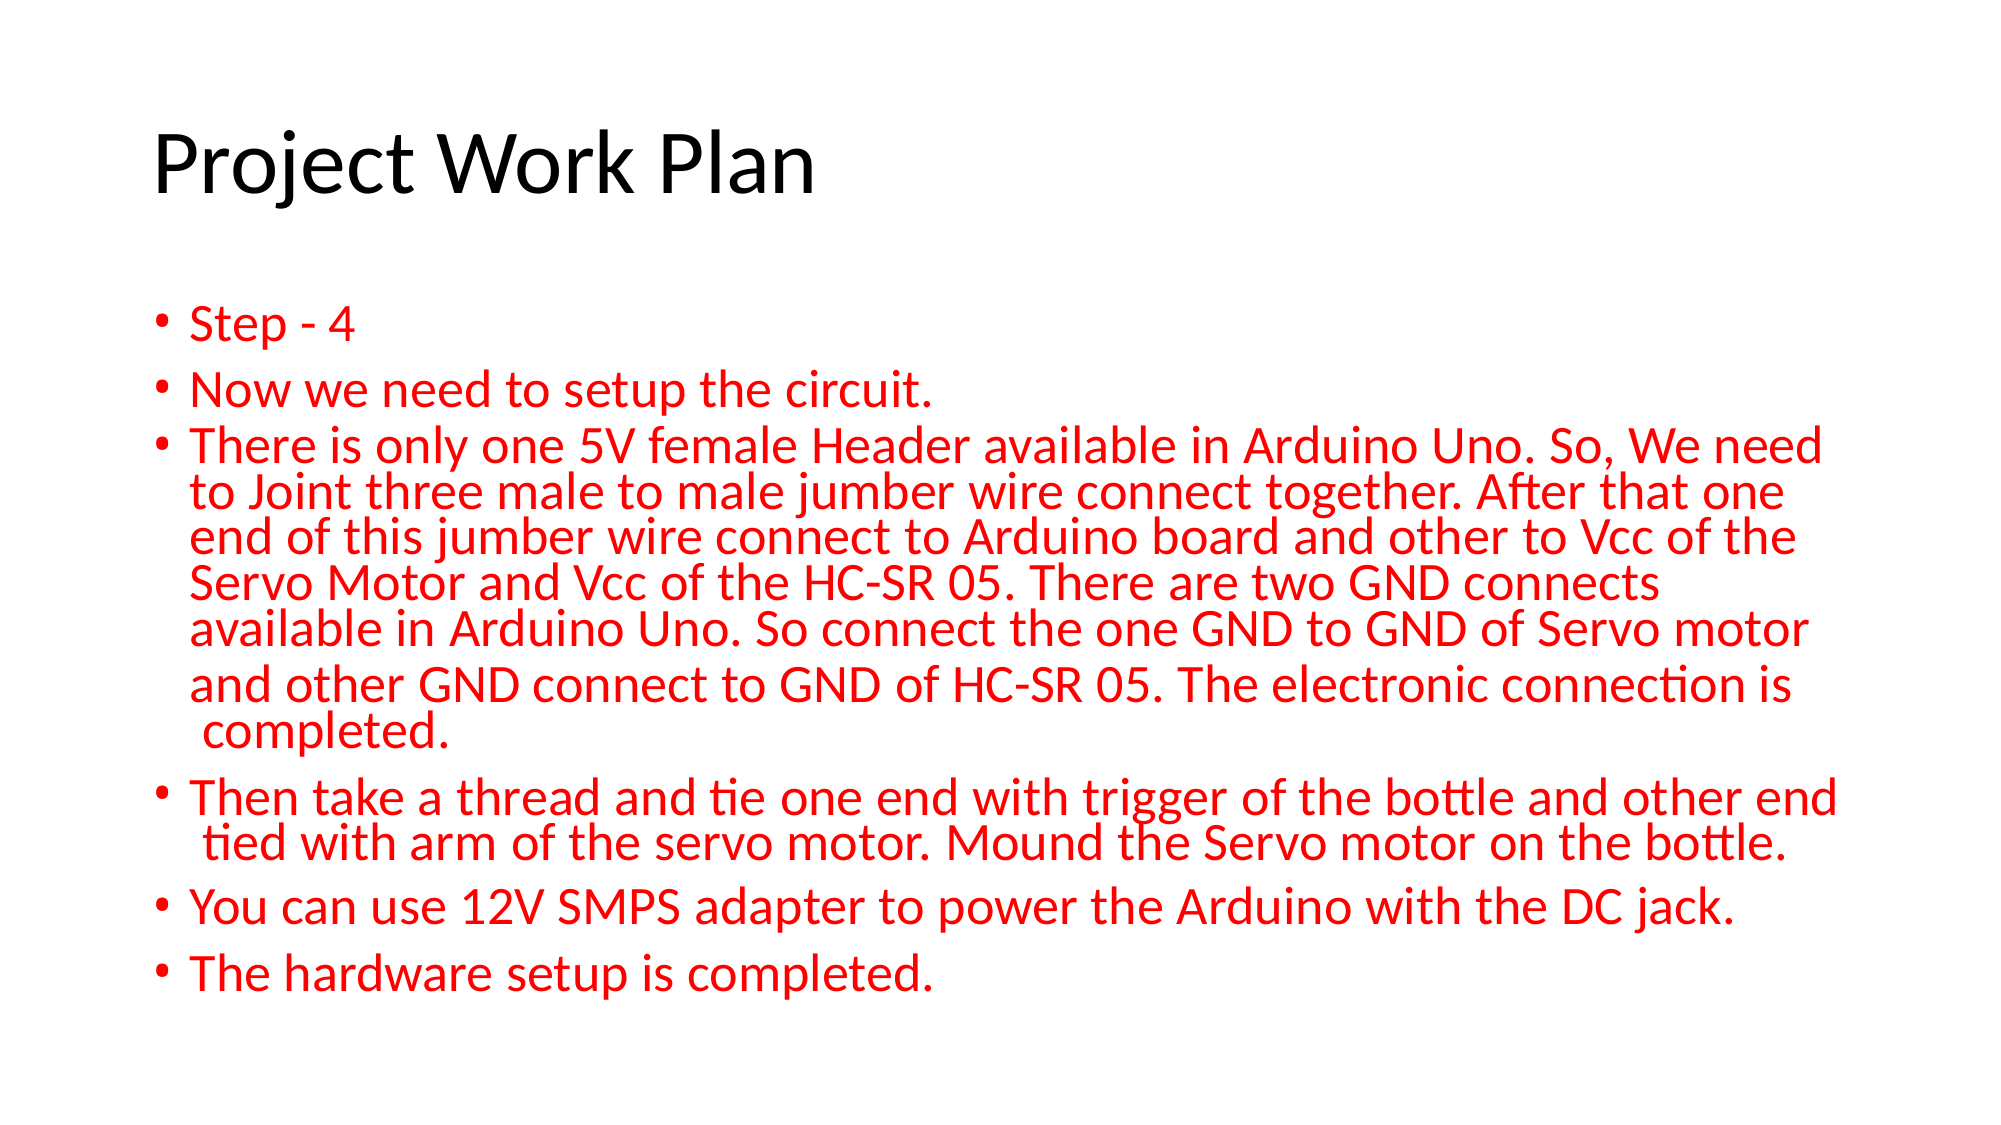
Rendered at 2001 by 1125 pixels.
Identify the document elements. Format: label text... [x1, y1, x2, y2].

text_box Step - 4 Now we need to setup the circuit. There is only one 5V female Header available in Arduino Uno. So, We need to Joint three male to male jumber wire connect together. After that one end of this jumber wire connect to Arduino board and other to Vcc of the Servo Motor and Vcc of the HC-SR 05. There are two GND connects available in Arduino Uno. So connect the one GND to GND of Servo motor and other GND connect to GND of HC-SR 05. The electronic connection is completed. Then take a thread and tie one end with trigger of the bottle and other end tied with arm of the servo motor. Mound the Servo motor on the bottle. You can use 12V SMPS adapter to power the Arduino with the DC jack. The hardware setup is completed. [150, 284, 1849, 1002]
title Project Work Plan [150, 100, 827, 284]
